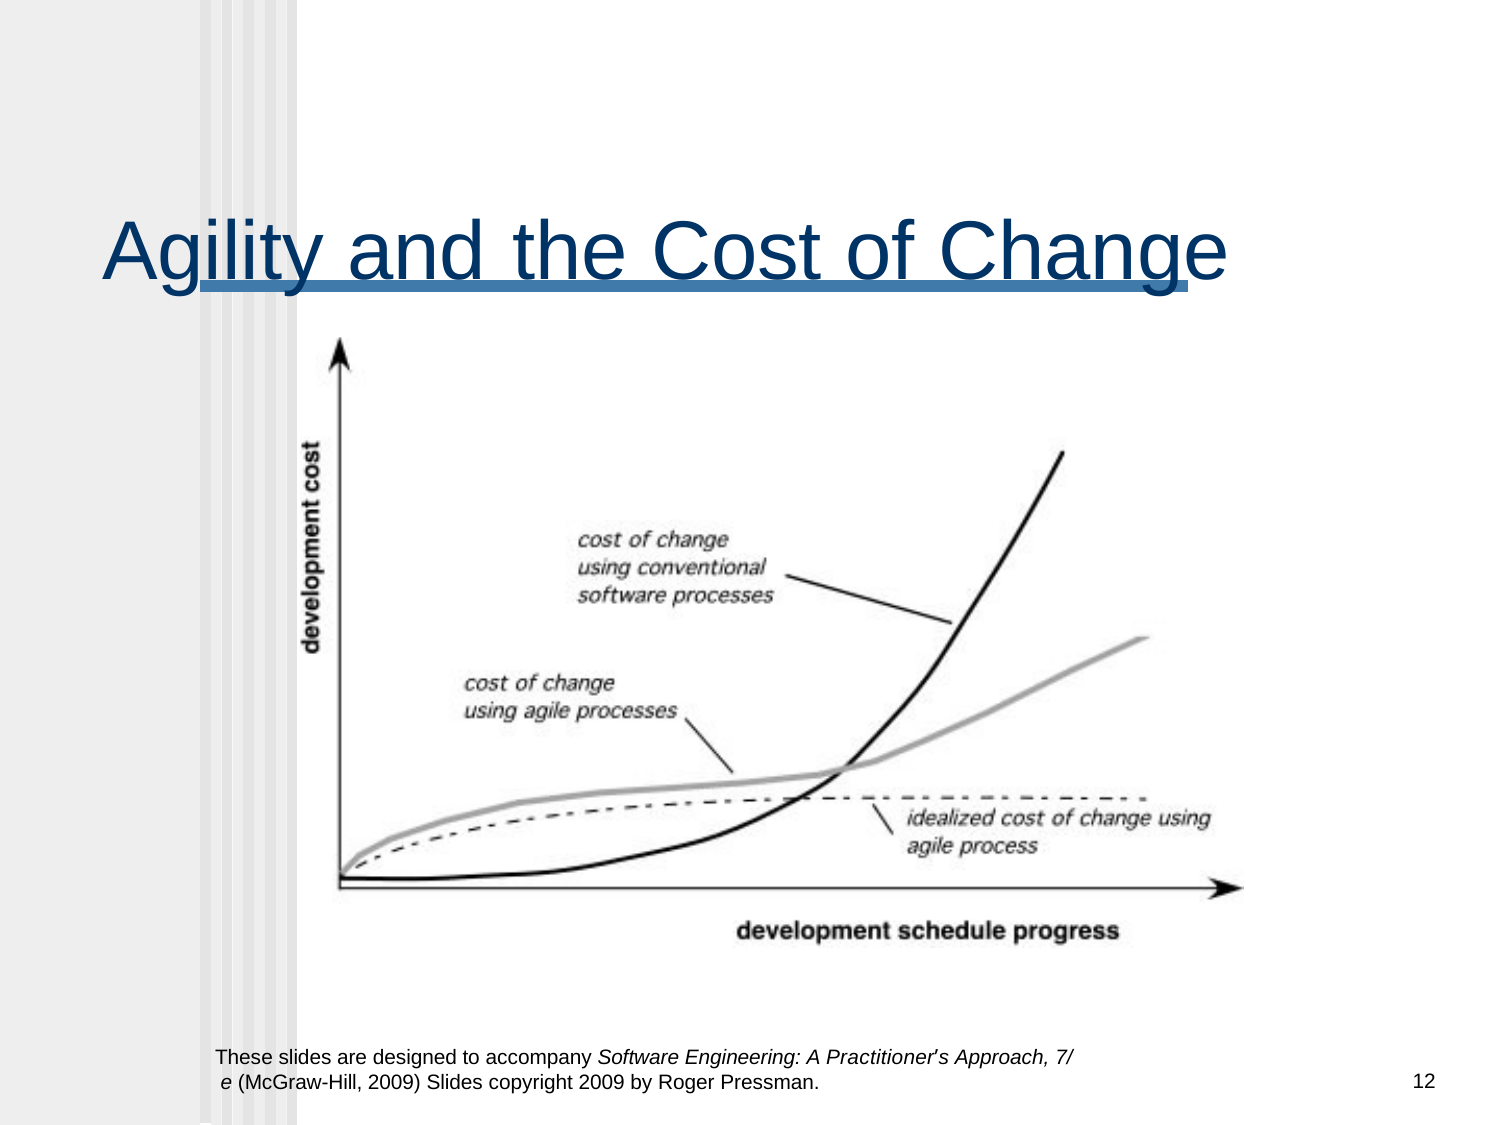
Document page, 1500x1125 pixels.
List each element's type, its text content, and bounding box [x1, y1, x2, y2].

title Agility and the Cost of Change [100, 194, 1231, 385]
footer These slides are designed to accompany Software Engineering: A Practitioner’s Approach, 7/ e (McGraw-Hill, 2009) Slides copyright 2009 by Roger Pressman. [212, 1042, 1079, 1125]
slide_number 12 [1408, 1070, 1440, 1125]
text_box [300, 337, 1244, 948]
